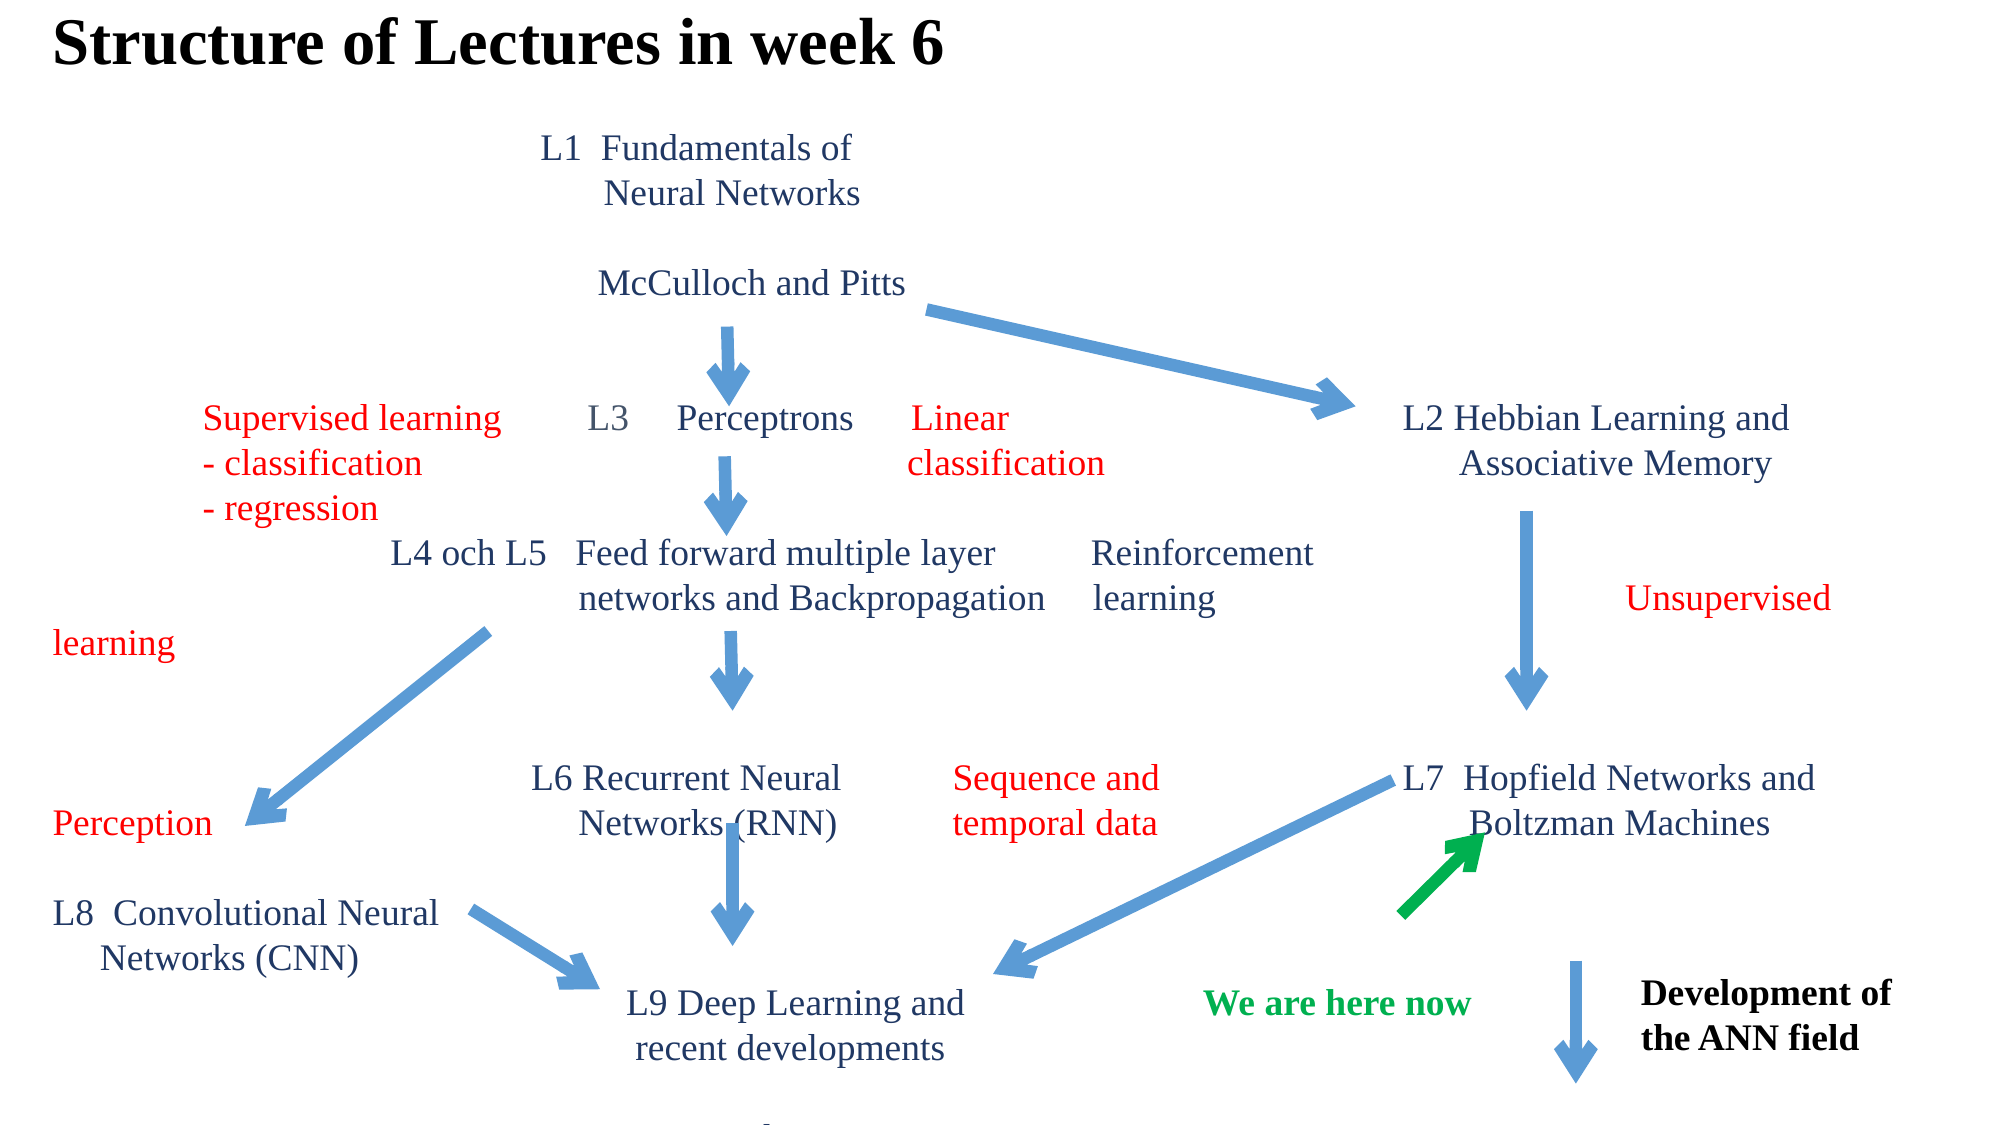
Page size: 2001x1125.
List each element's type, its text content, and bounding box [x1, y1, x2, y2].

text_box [992, 779, 1394, 974]
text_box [244, 630, 489, 826]
text_box Structure of Lectures in week 6 L1 Fundamentals of Neural Networks McCulloch and Pitts Supervised learning L3 Perceptrons Linear L2 Hebbian Learning and - classification classification Associative Memory - regression L4 och L5 Feed forward multiple layer Reinforcement networks and Backpropagation learning Unsupervised learning L6 Recurrent Neural Sequence and L7 Hopfield Networks and Perception Networks (RNN) temporal data Boltzman Machines L8 Convolutional Neural Networks (CNN) L9 Deep Learning and We are here now recent developments L10 Tutorial on assignments [37, 0, 1977, 1125]
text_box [470, 908, 600, 990]
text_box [1400, 832, 1485, 916]
text_box Development of the ANN field [1626, 960, 1908, 1066]
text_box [926, 309, 1356, 407]
